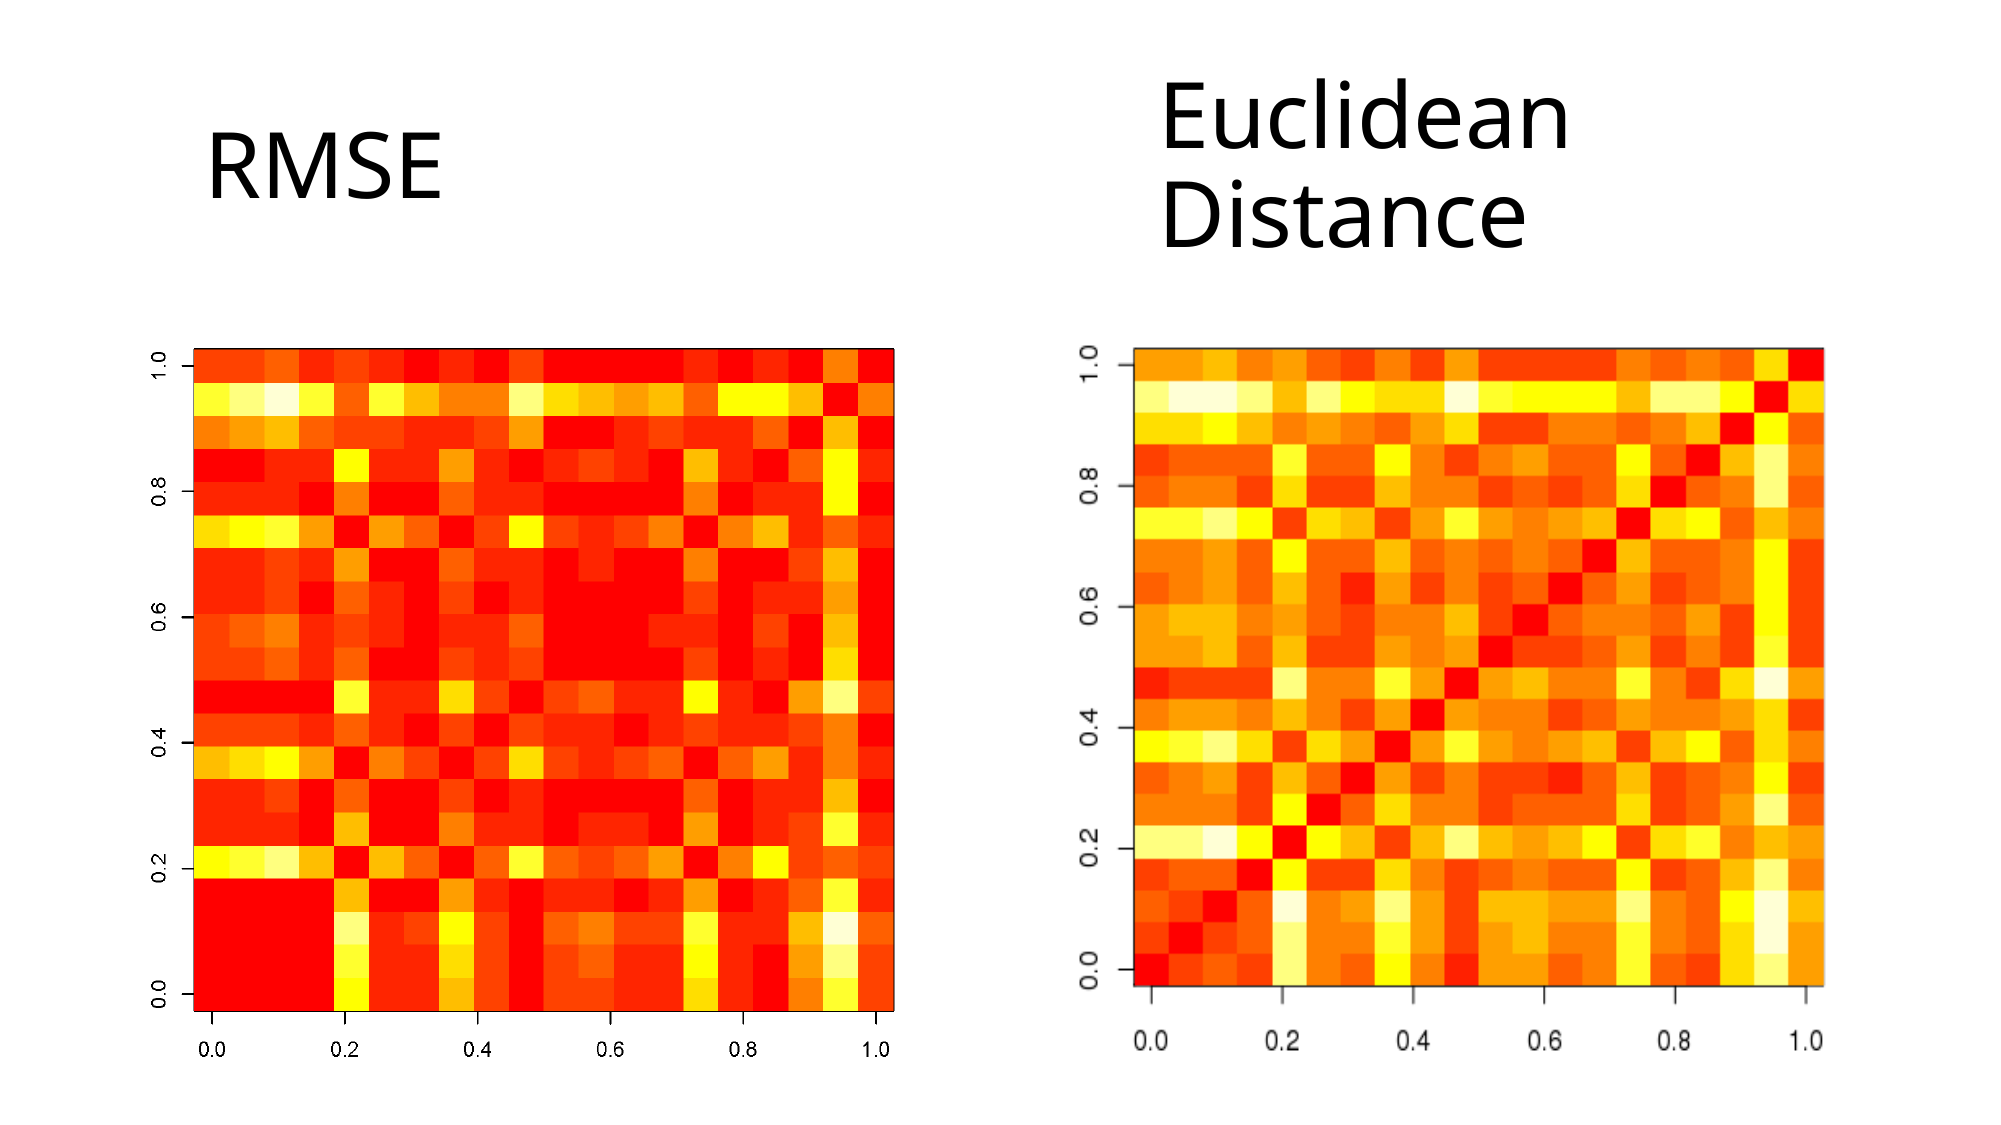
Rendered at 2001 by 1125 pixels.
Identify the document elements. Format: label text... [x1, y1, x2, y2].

text_box Euclidean Distance [1143, 59, 1872, 278]
picture [135, 328, 906, 1075]
picture [1060, 328, 1837, 1075]
title RMSE [189, 59, 950, 278]
